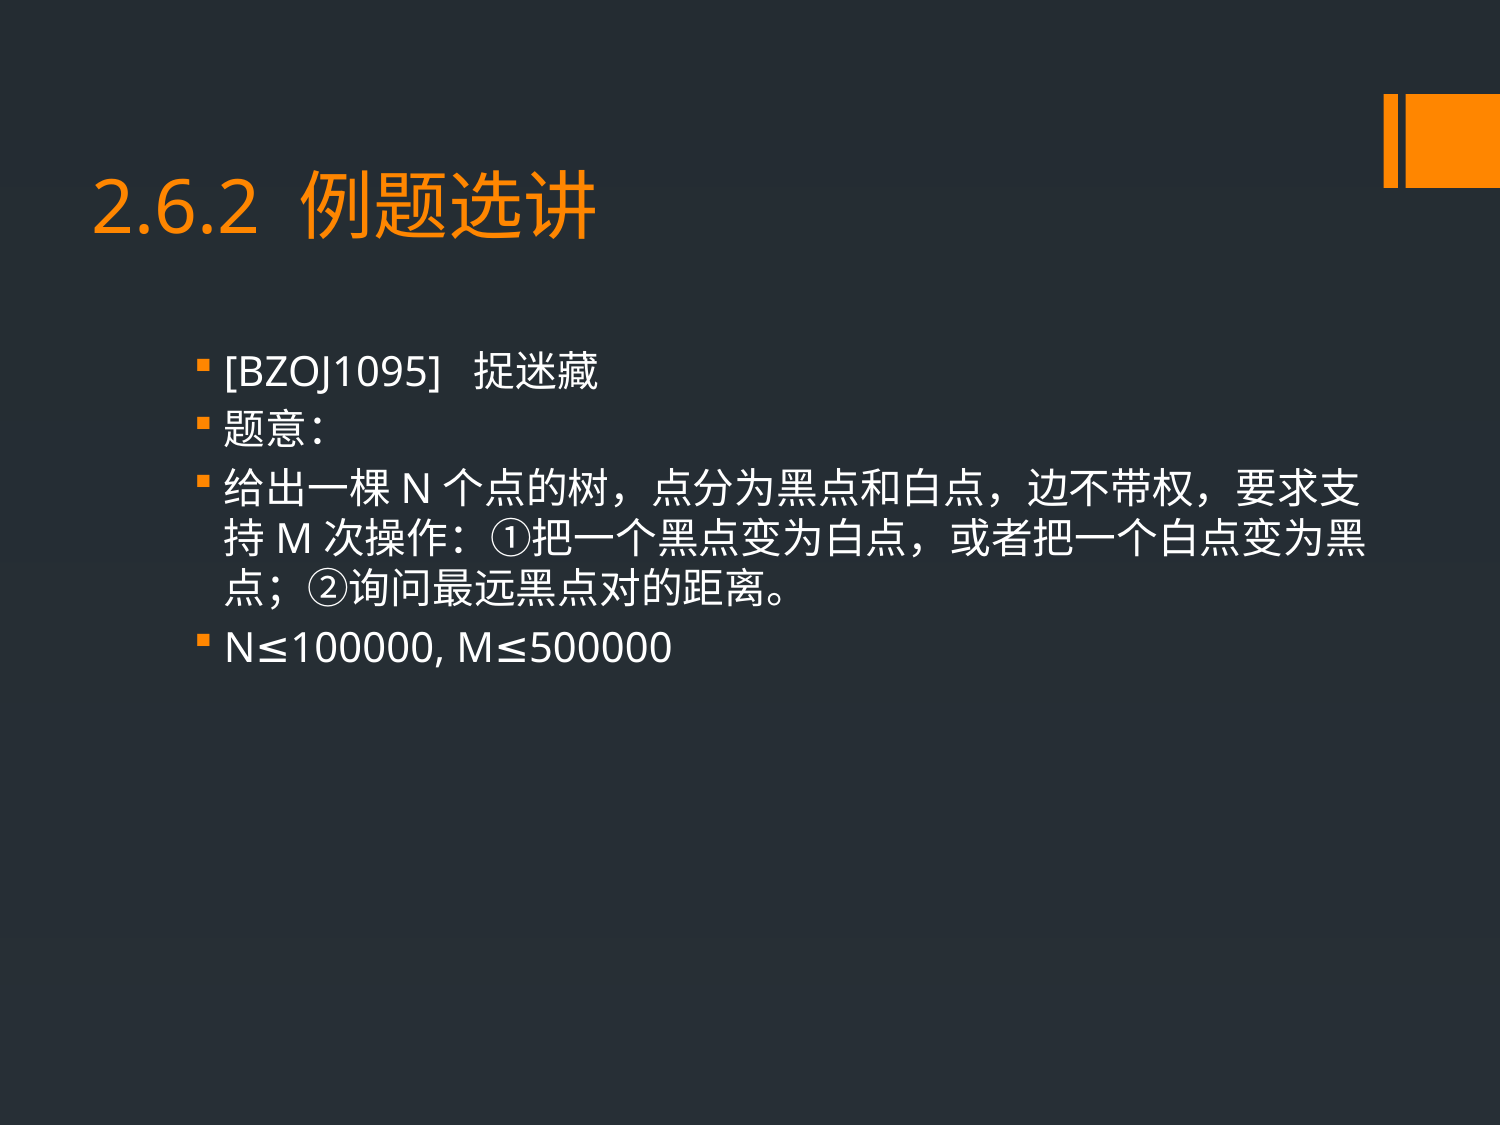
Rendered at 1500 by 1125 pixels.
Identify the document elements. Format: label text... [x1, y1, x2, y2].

list [BZOJ1095] 捉迷藏 题意： 给出一棵N个点的树，点分为黑点和白点，边不带权，要求支持M次操作：①把一个黑点变为白点，或者把一个白点变为黑点；②询问最远黑点对的距离。 N≤100000, M≤500000 [171, 278, 1412, 1125]
title 2.6.2 例题选讲 [76, 66, 1277, 256]
